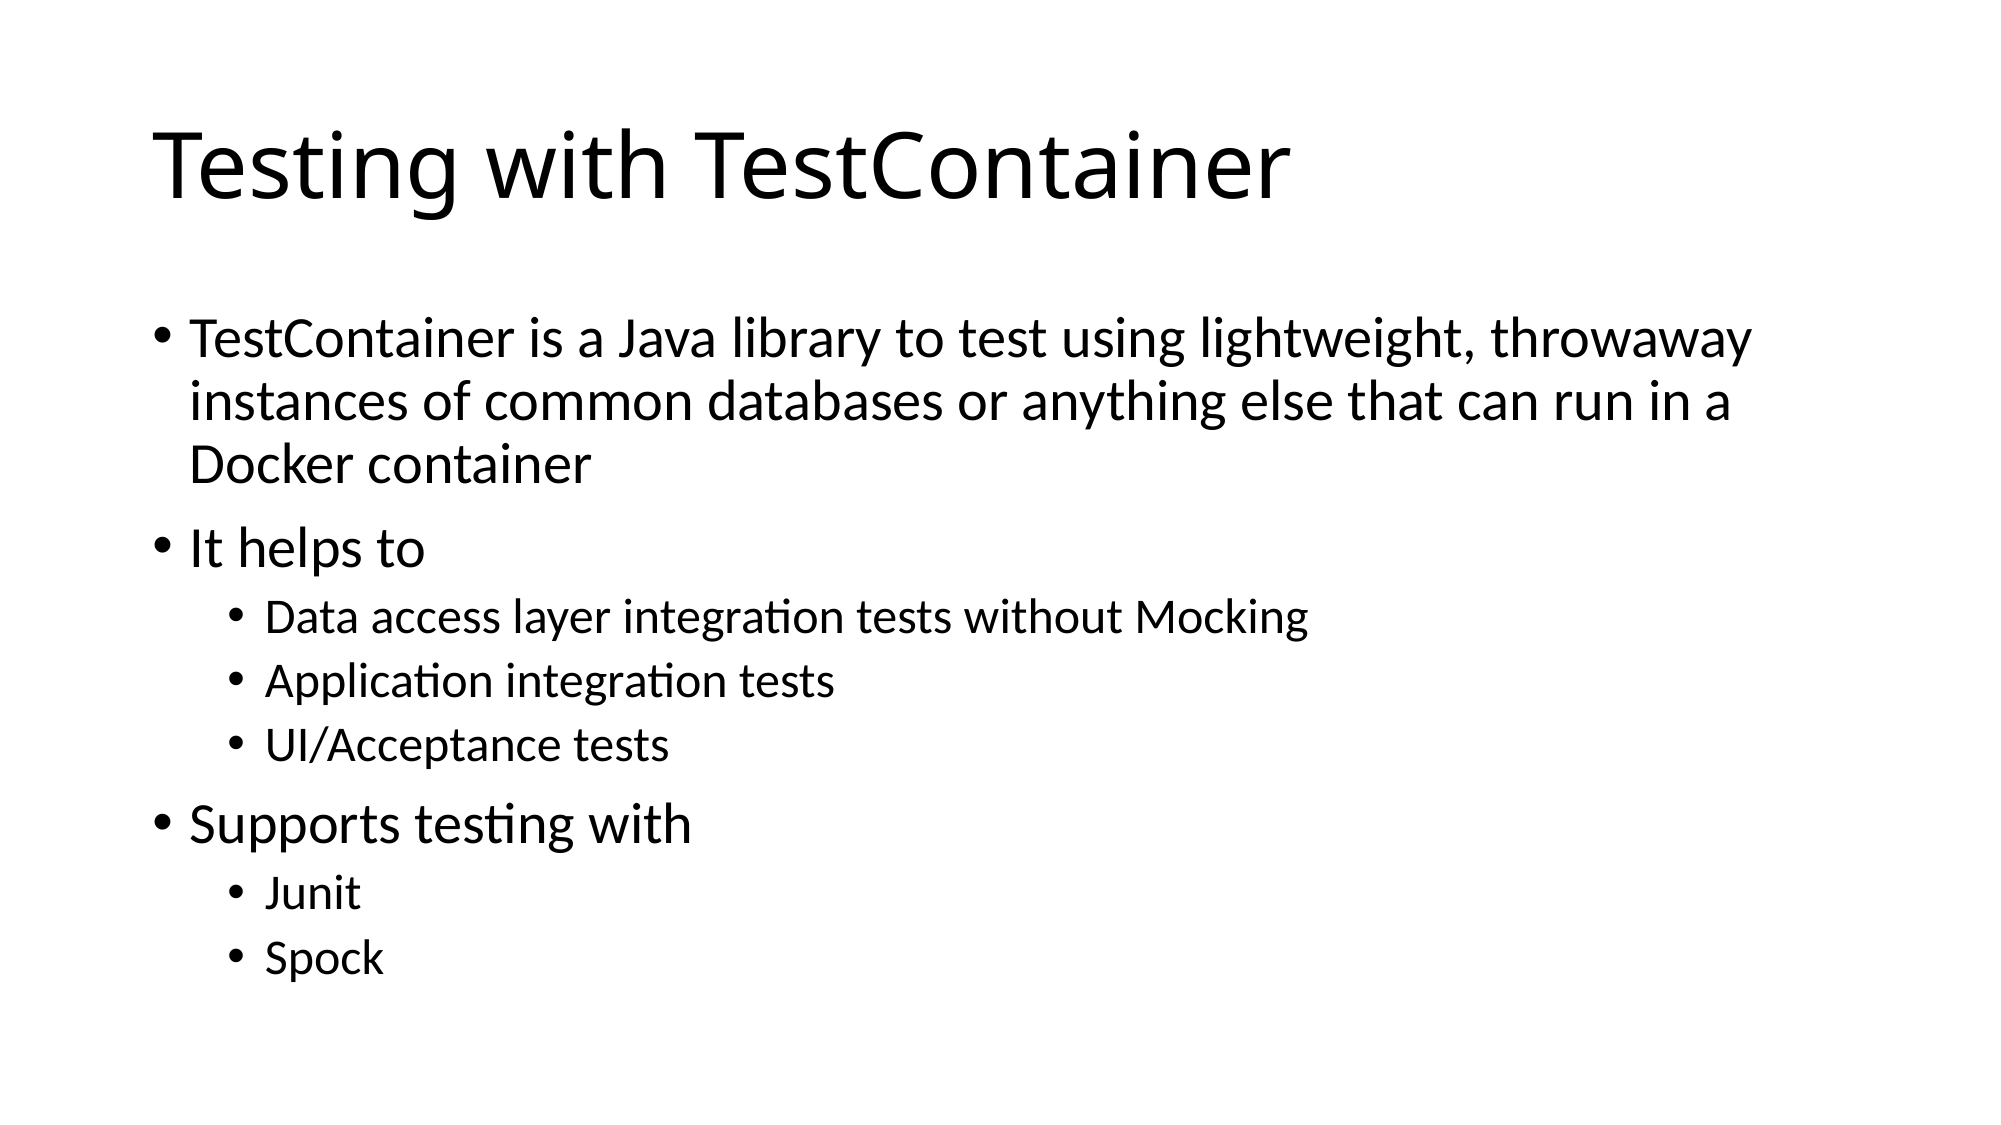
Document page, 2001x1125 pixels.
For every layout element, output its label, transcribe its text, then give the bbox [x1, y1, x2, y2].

title Testing with TestContainer [137, 59, 1863, 278]
list TestContainer is a Java library to test using lightweight, throwaway instances of common databases or anything else that can run in a Docker container It helps to Data access layer integration tests without Mocking Application integration tests UI/Acceptance tests Supports testing with Junit Spock [137, 299, 1863, 1014]
